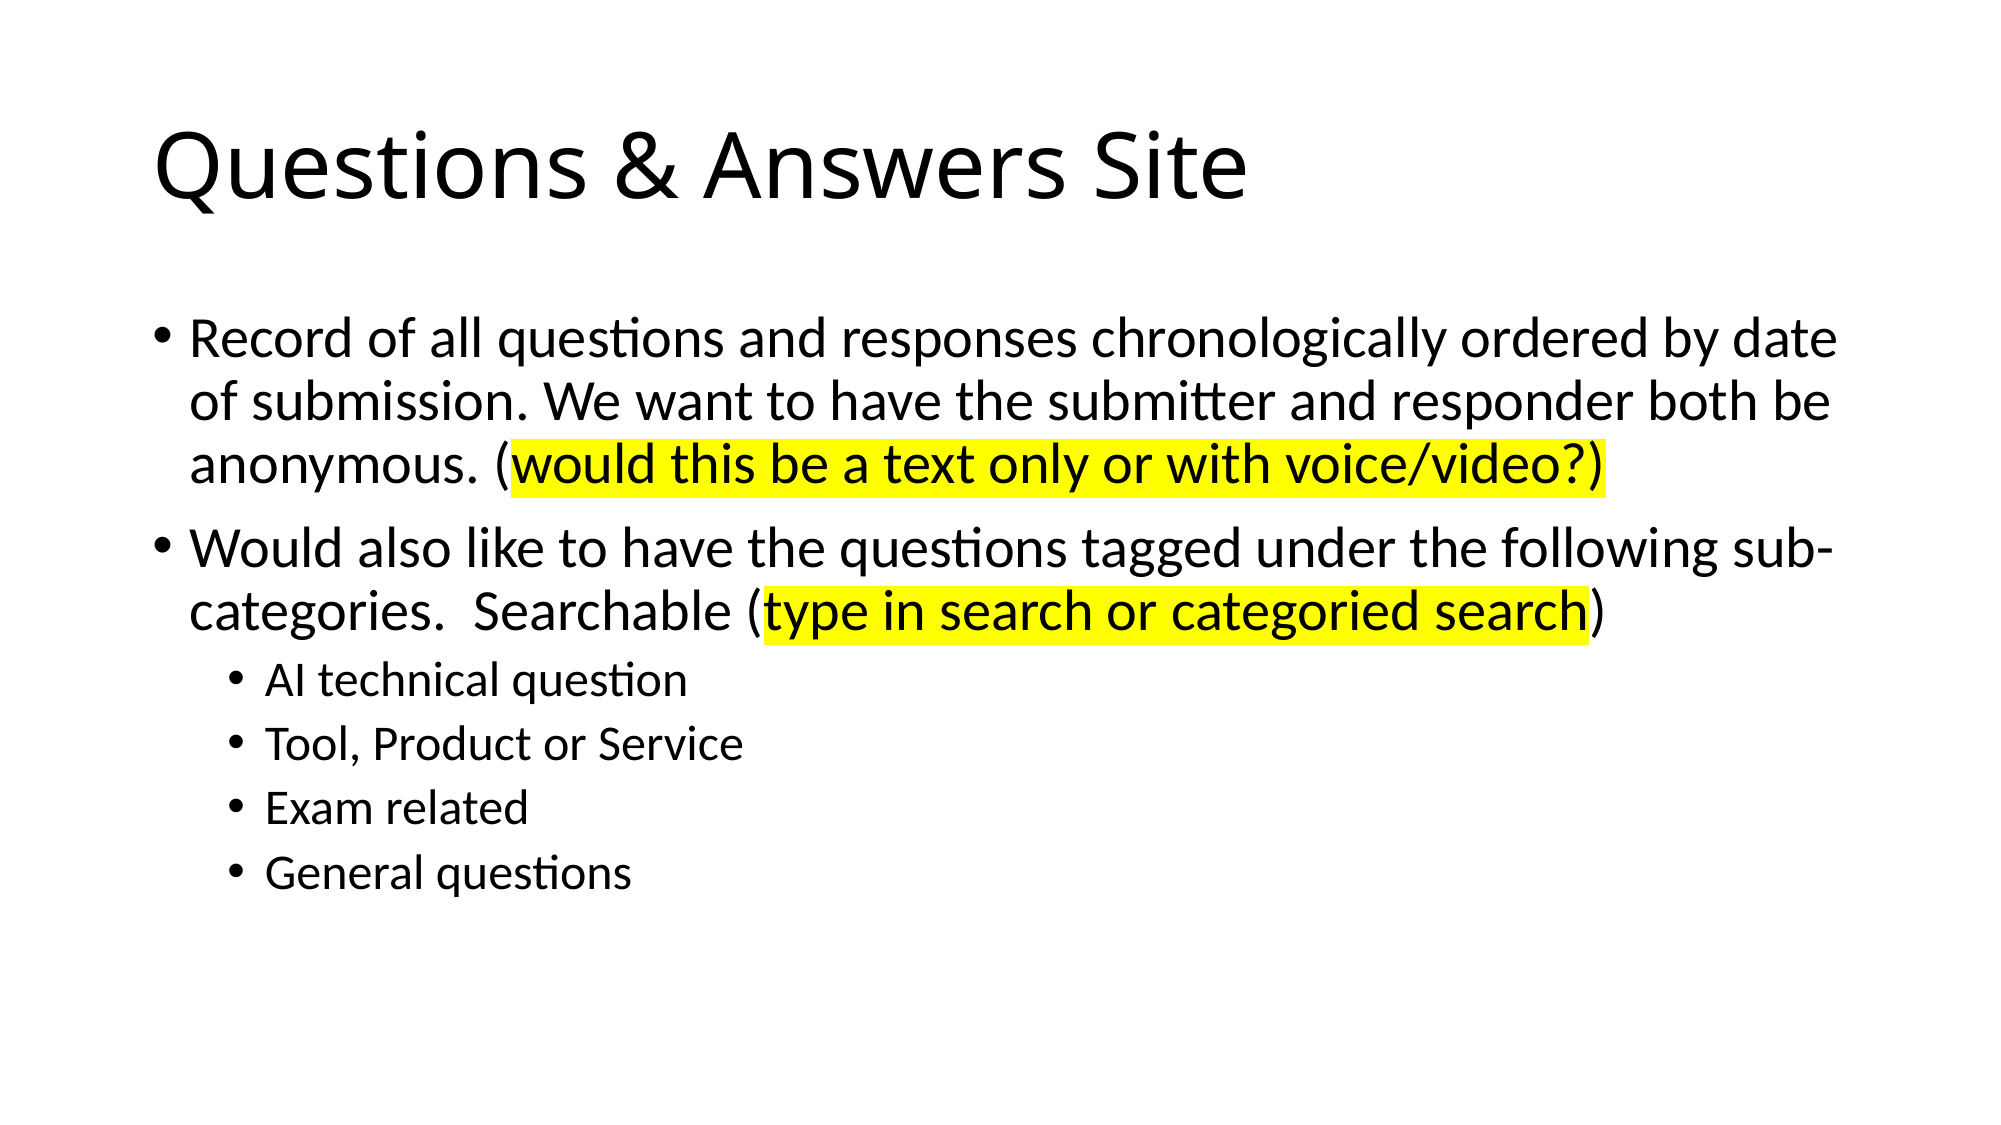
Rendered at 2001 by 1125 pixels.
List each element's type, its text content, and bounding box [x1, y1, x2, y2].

title Questions & Answers Site [137, 59, 1863, 278]
list Record of all questions and responses chronologically ordered by date of submission. We want to have the submitter and responder both be anonymous. (would this be a text only or with voice/video?) Would also like to have the questions tagged under the following sub-categories. Searchable (type in search or categoried search) AI technical question Tool, Product or Service Exam related General questions [137, 299, 1863, 1014]
